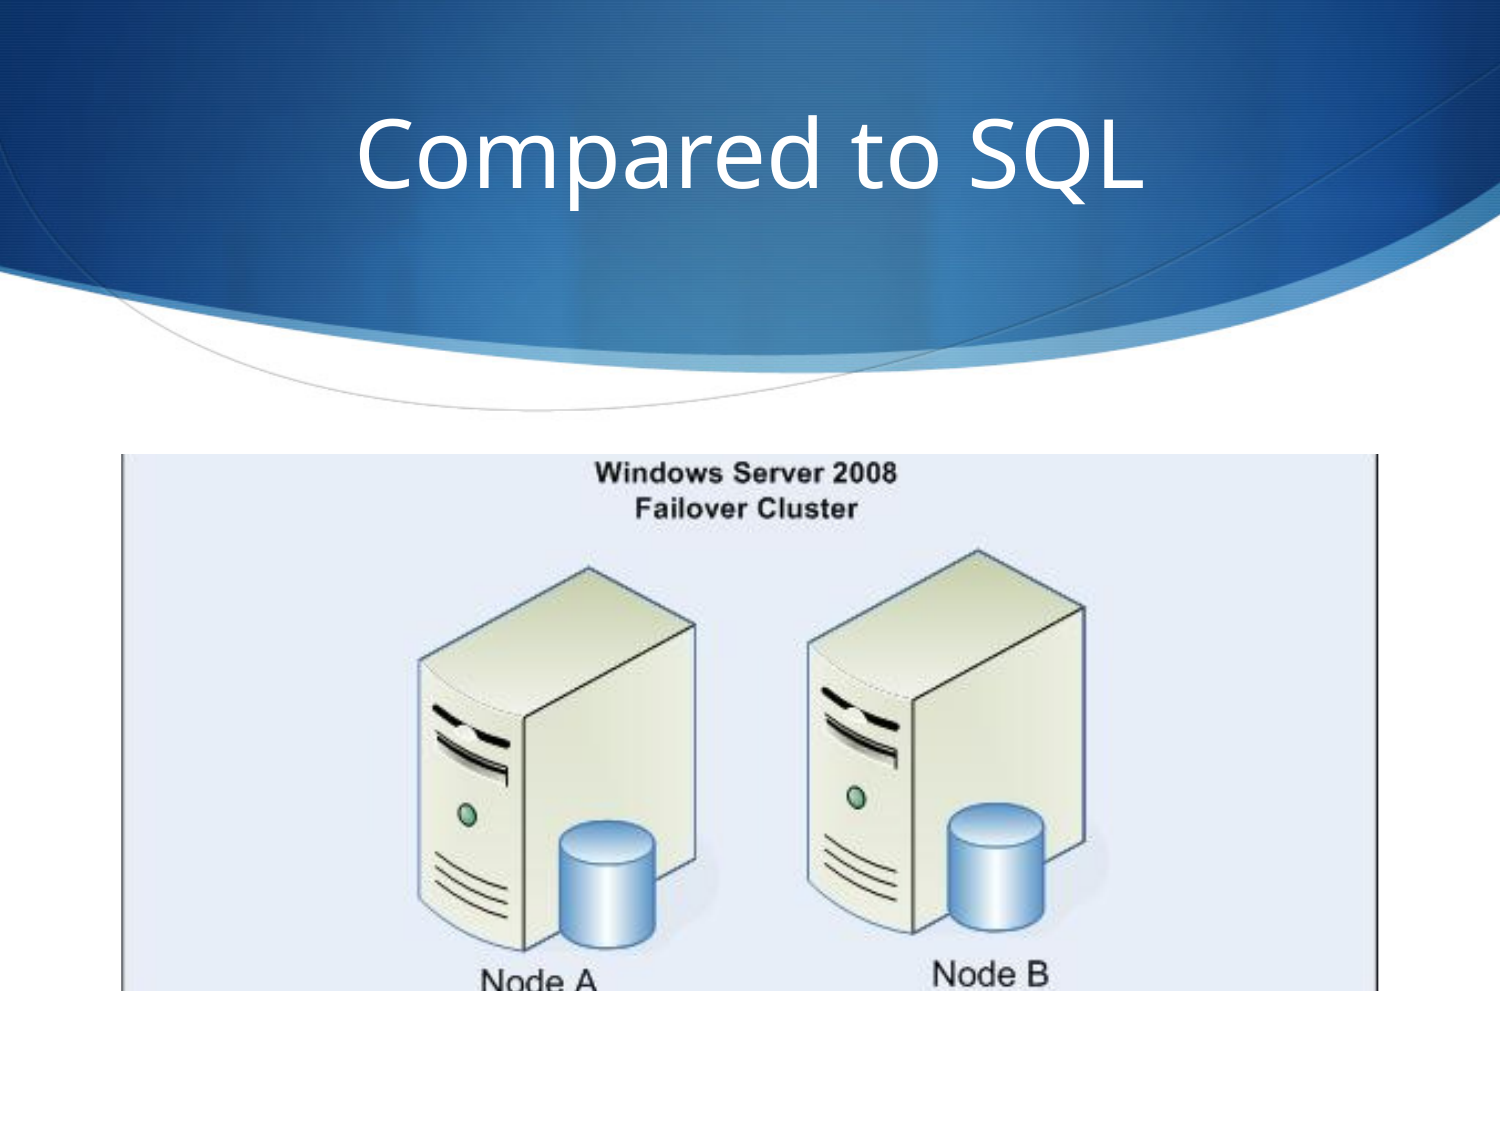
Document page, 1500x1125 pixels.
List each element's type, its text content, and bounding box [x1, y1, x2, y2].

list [120, 453, 1379, 991]
picture [0, 0, 1500, 1125]
title Compared to SQL [75, 56, 1425, 245]
